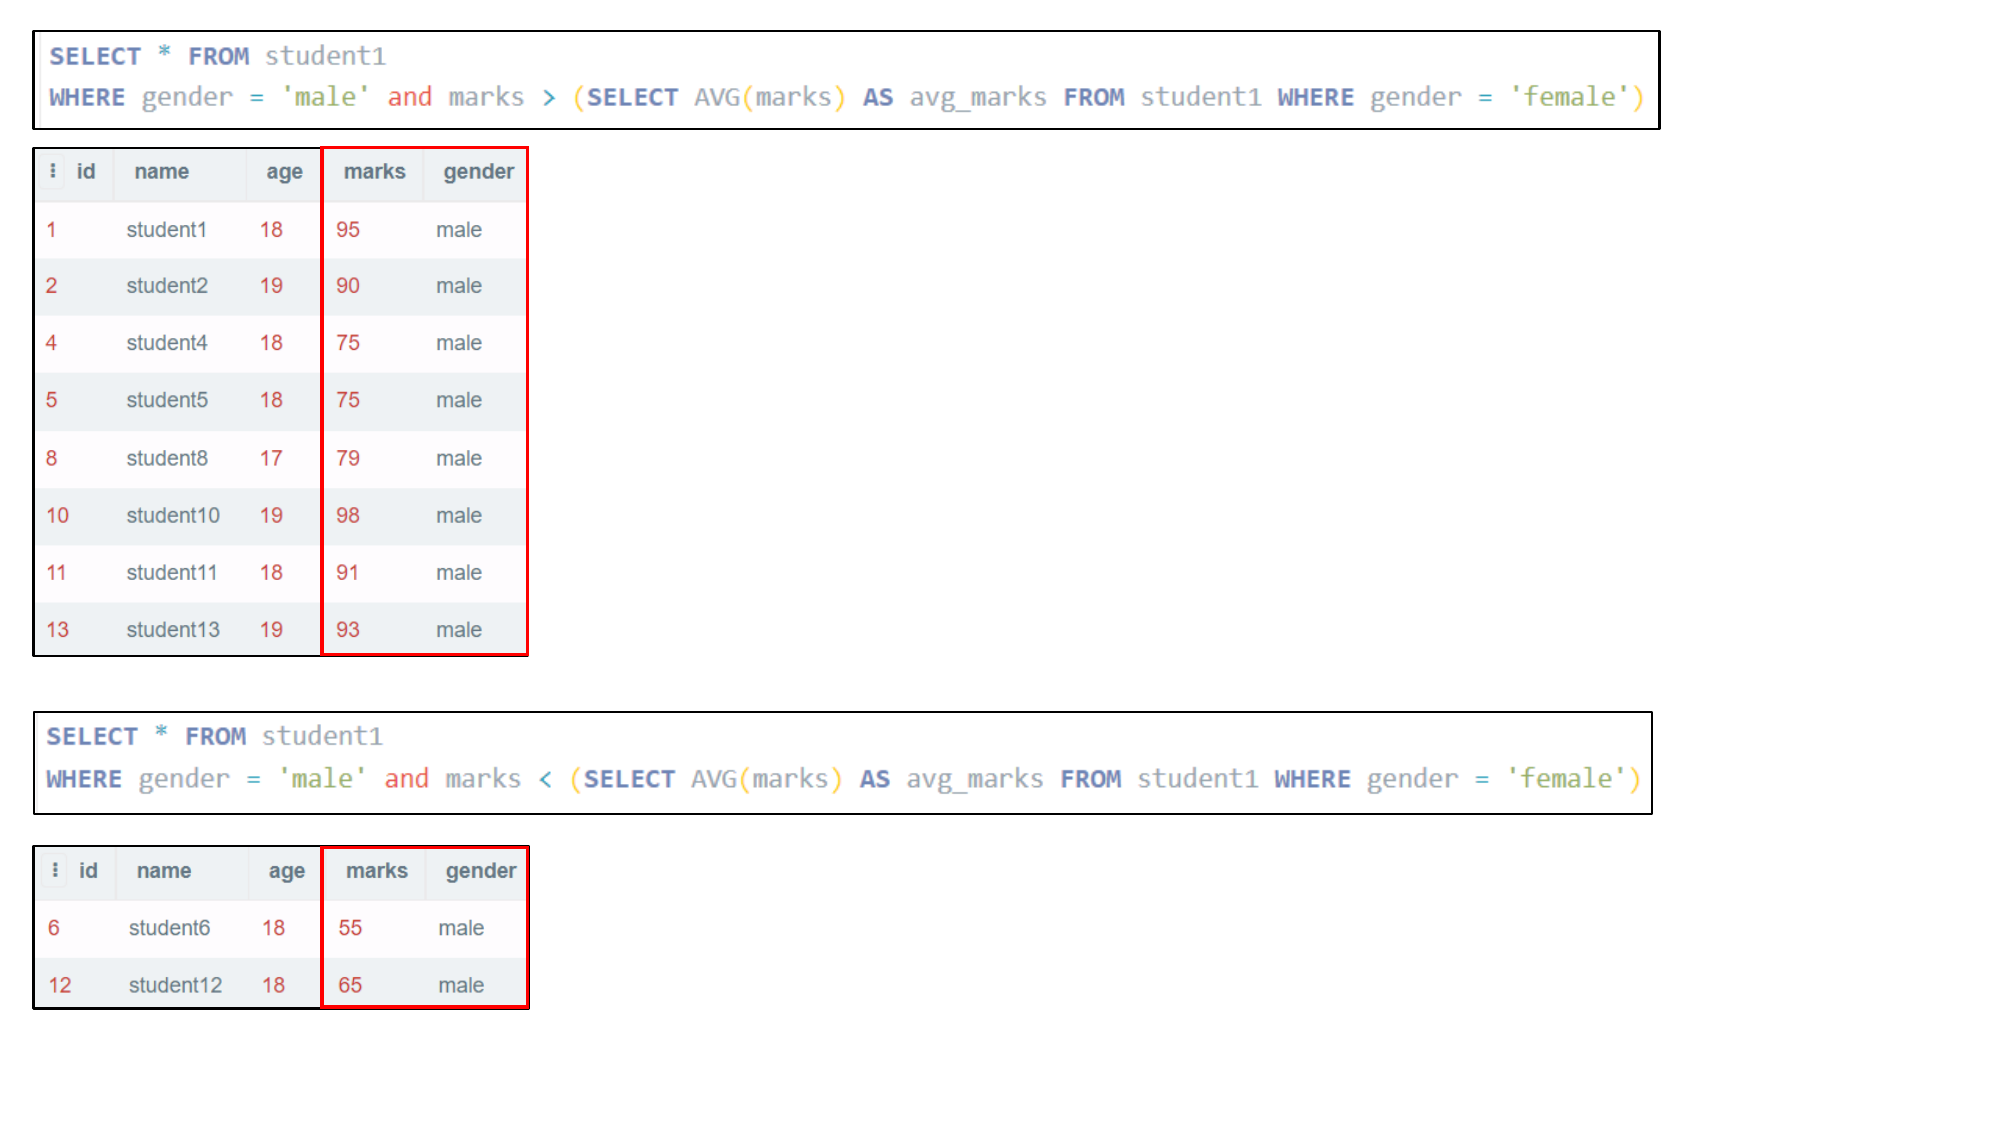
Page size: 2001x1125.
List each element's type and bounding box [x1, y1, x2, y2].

picture [34, 32, 1659, 128]
picture [34, 847, 528, 1007]
picture [34, 712, 1651, 813]
picture [34, 149, 527, 655]
